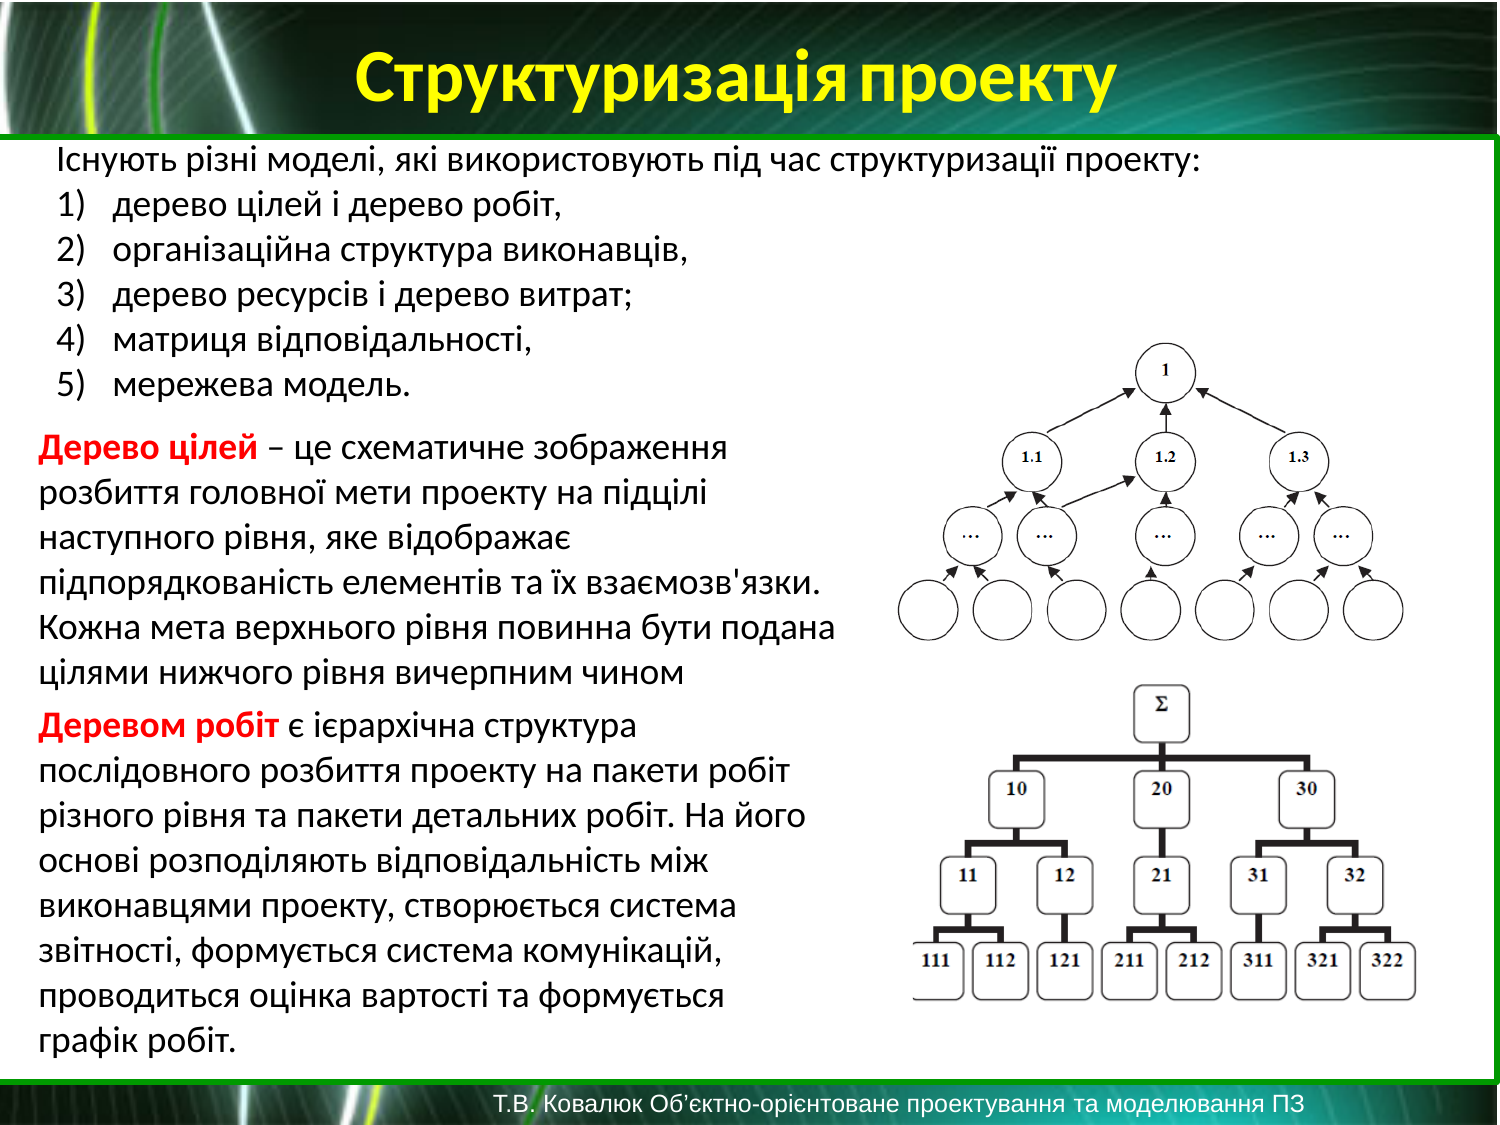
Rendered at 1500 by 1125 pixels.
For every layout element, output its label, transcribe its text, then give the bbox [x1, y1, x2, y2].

text_box Дерево цілей – це схематичне зображення розбиття головної мети проекту на підцілі наступного рівня, яке відображає підпорядкованість елементів та їх взаємозв'язки. Кожна мета верхнього рівня повинна бути подана цілями нижчого рівня вичерпним чином [23, 414, 880, 700]
text_box Існують різні моделі, які використовують під час структуризації проекту: дерево цілей і дерево робіт, організаційна структура виконавців, дерево ресурсів і дерево витрат; матриця відповідальності, мережева модель. [41, 126, 1483, 412]
picture [0, 1085, 1497, 1125]
picture [0, 2, 1497, 134]
text_box Деревом робіт є ієрархічна структура послідовного розбиття проекту на пакети робіт різного рівня та пакети детальних робіт. На його основі розподіляють відповідальність між виконавцями проекту, створюється система звітності, формується система комунікацій, проводиться оцінка вартості та формується графік робіт. [23, 692, 822, 1068]
picture [879, 326, 1444, 1016]
text_box Структуризація проекту [340, 19, 1143, 124]
